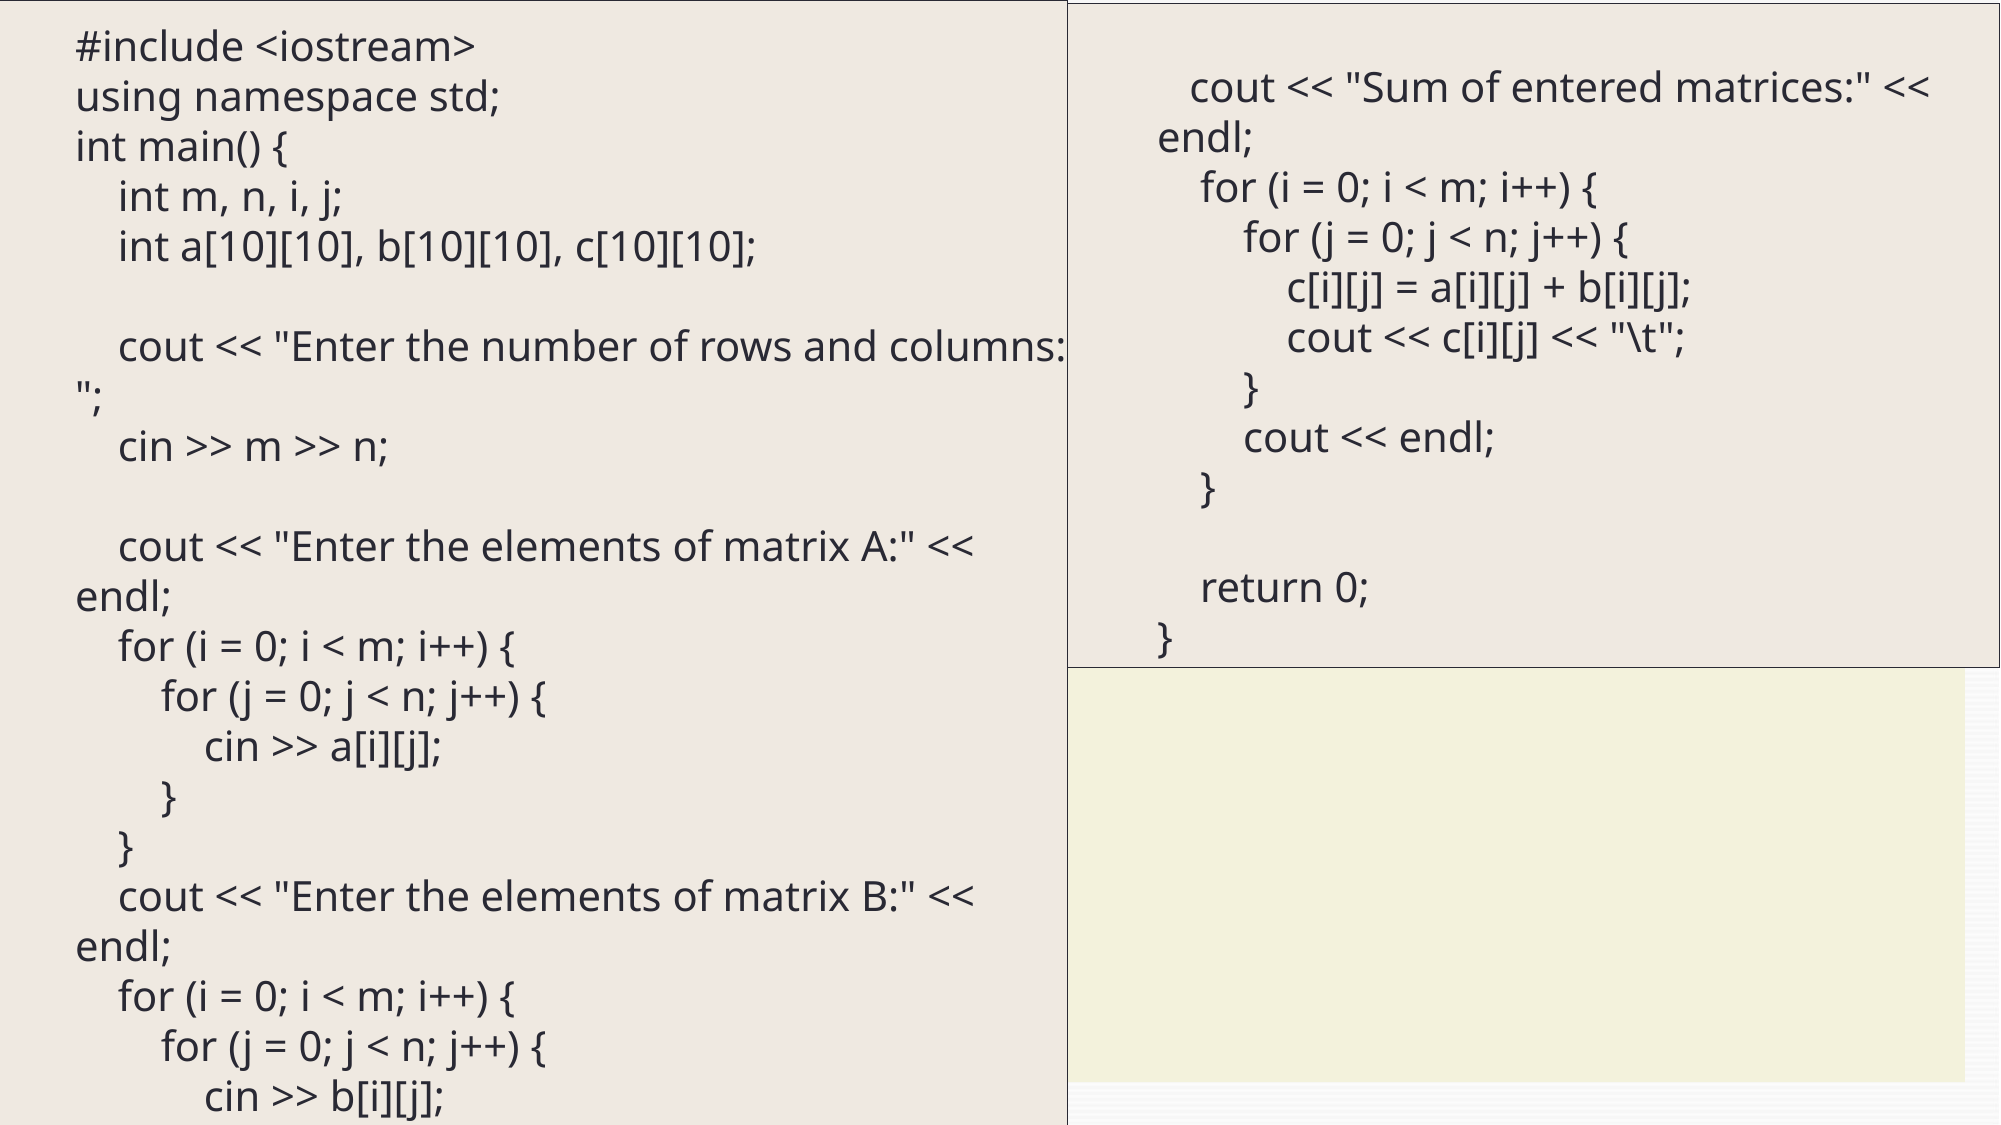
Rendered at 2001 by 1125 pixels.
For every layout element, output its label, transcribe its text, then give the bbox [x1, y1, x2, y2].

text_box cout << "Sum of entered matrices:" << endl; for (i = 0; i < m; i++) { for (j = 0; j < n; j++) { c[i][j] = a[i][j] + b[i][j]; cout << c[i][j] << "\t"; } cout << endl; } return 0; } [1067, 3, 2000, 668]
text_box #include <iostream> using namespace std; int main() { int m, n, i, j; int a[10][10], b[10][10], c[10][10]; cout << "Enter the number of rows and columns: "; cin >> m >> n; cout << "Enter the elements of matrix A:" << endl; for (i = 0; i < m; i++) { for (j = 0; j < n; j++) { cin >> a[i][j]; } } cout << "Enter the elements of matrix B:" << endl; for (i = 0; i < m; i++) { for (j = 0; j < n; j++) { cin >> b[i][j]; } } [0, 0, 1068, 1125]
picture [1068, 0, 2001, 1125]
